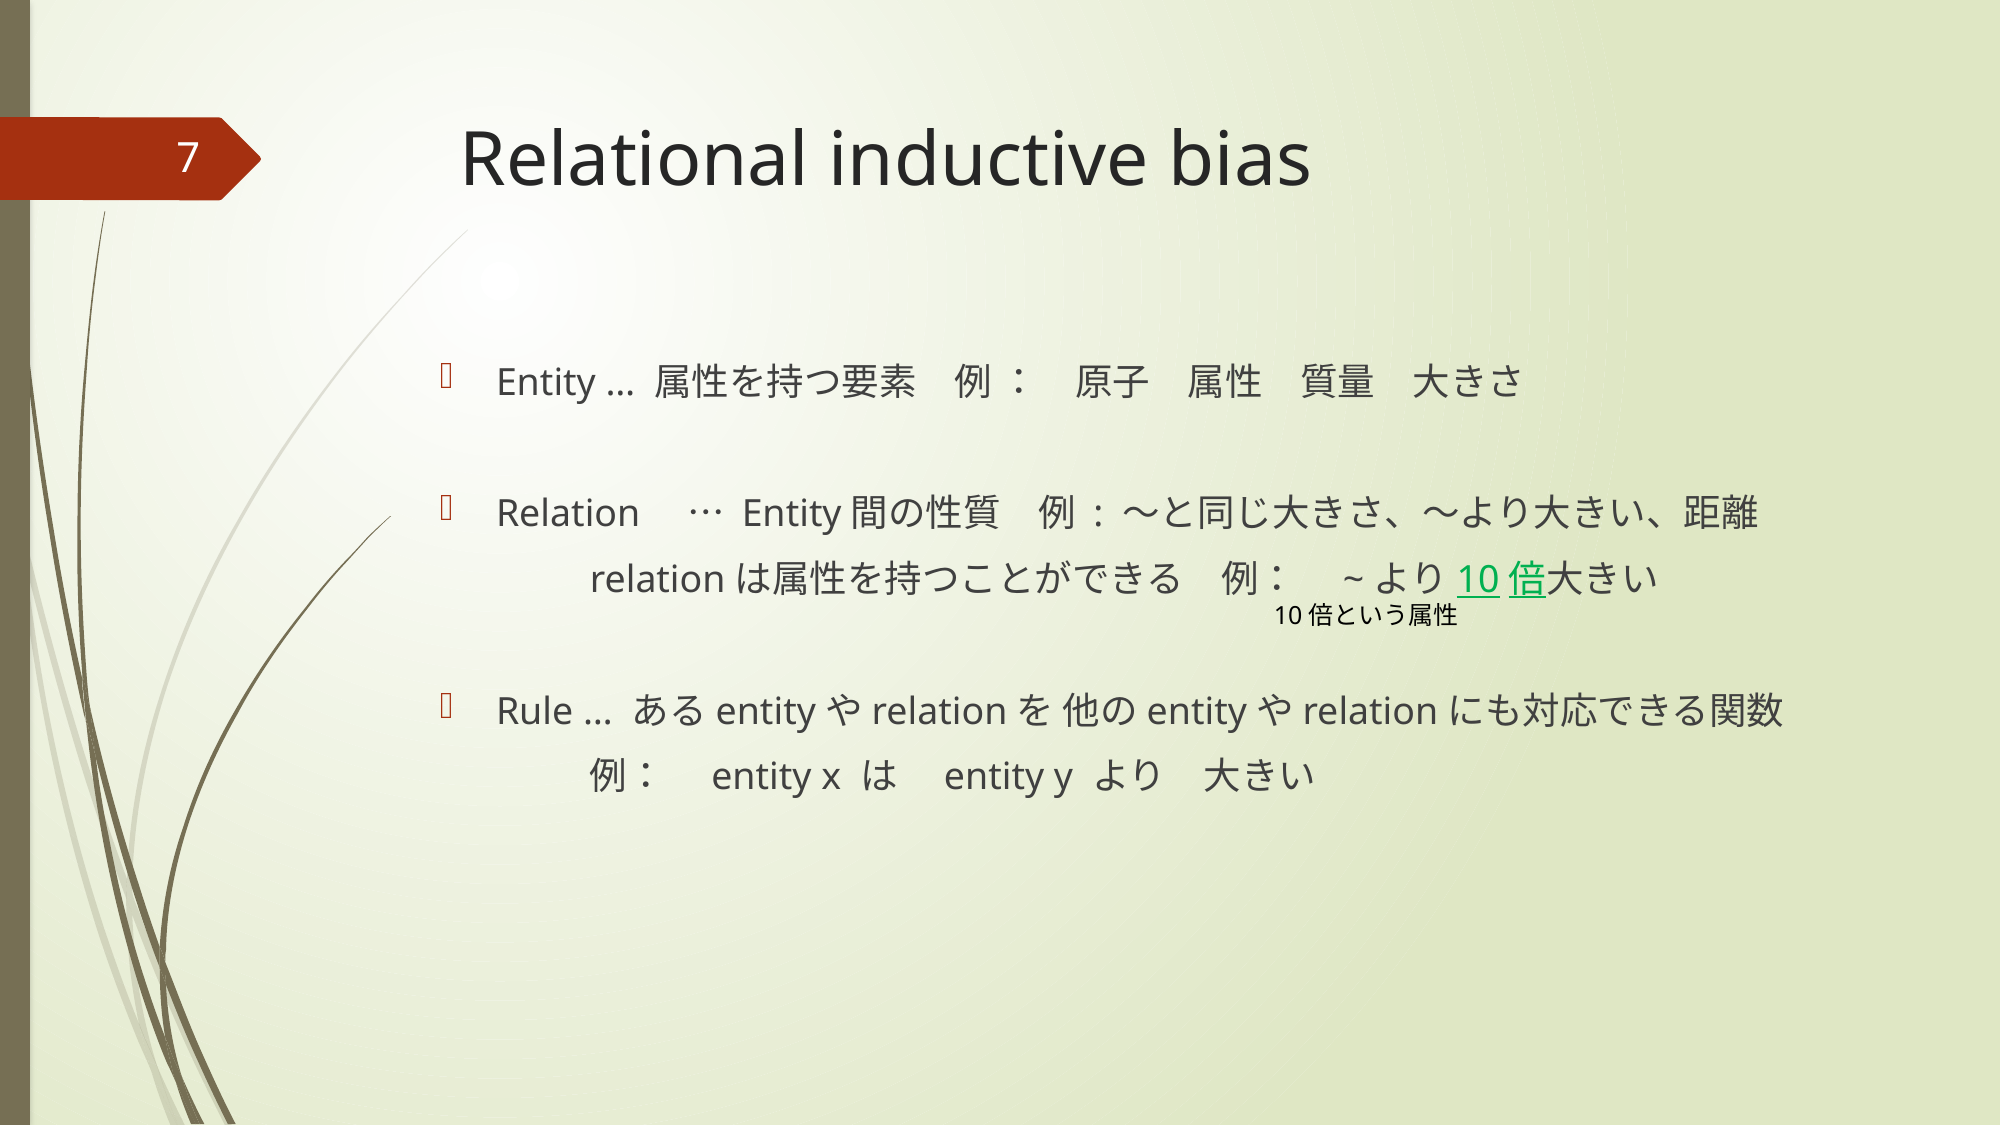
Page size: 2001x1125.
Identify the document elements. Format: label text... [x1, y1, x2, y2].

text_box 10倍という属性 [1259, 592, 1474, 638]
list Entity … 属性を持つ要素 例 ： 原子 属性 質量 大きさ Relation … Entity間の性質 例 : 〜と同じ大きさ、〜より大きい、距離 relationは属性を持つことができる 例： ~より10倍大きい Rule … あるentityやrelationを 他のentityやrelationにも対応できる関数 例： entity x は entity y より 大きい [424, 350, 1888, 970]
slide_number 7 [87, 129, 216, 190]
title Relational inductive bias [425, 102, 1888, 313]
